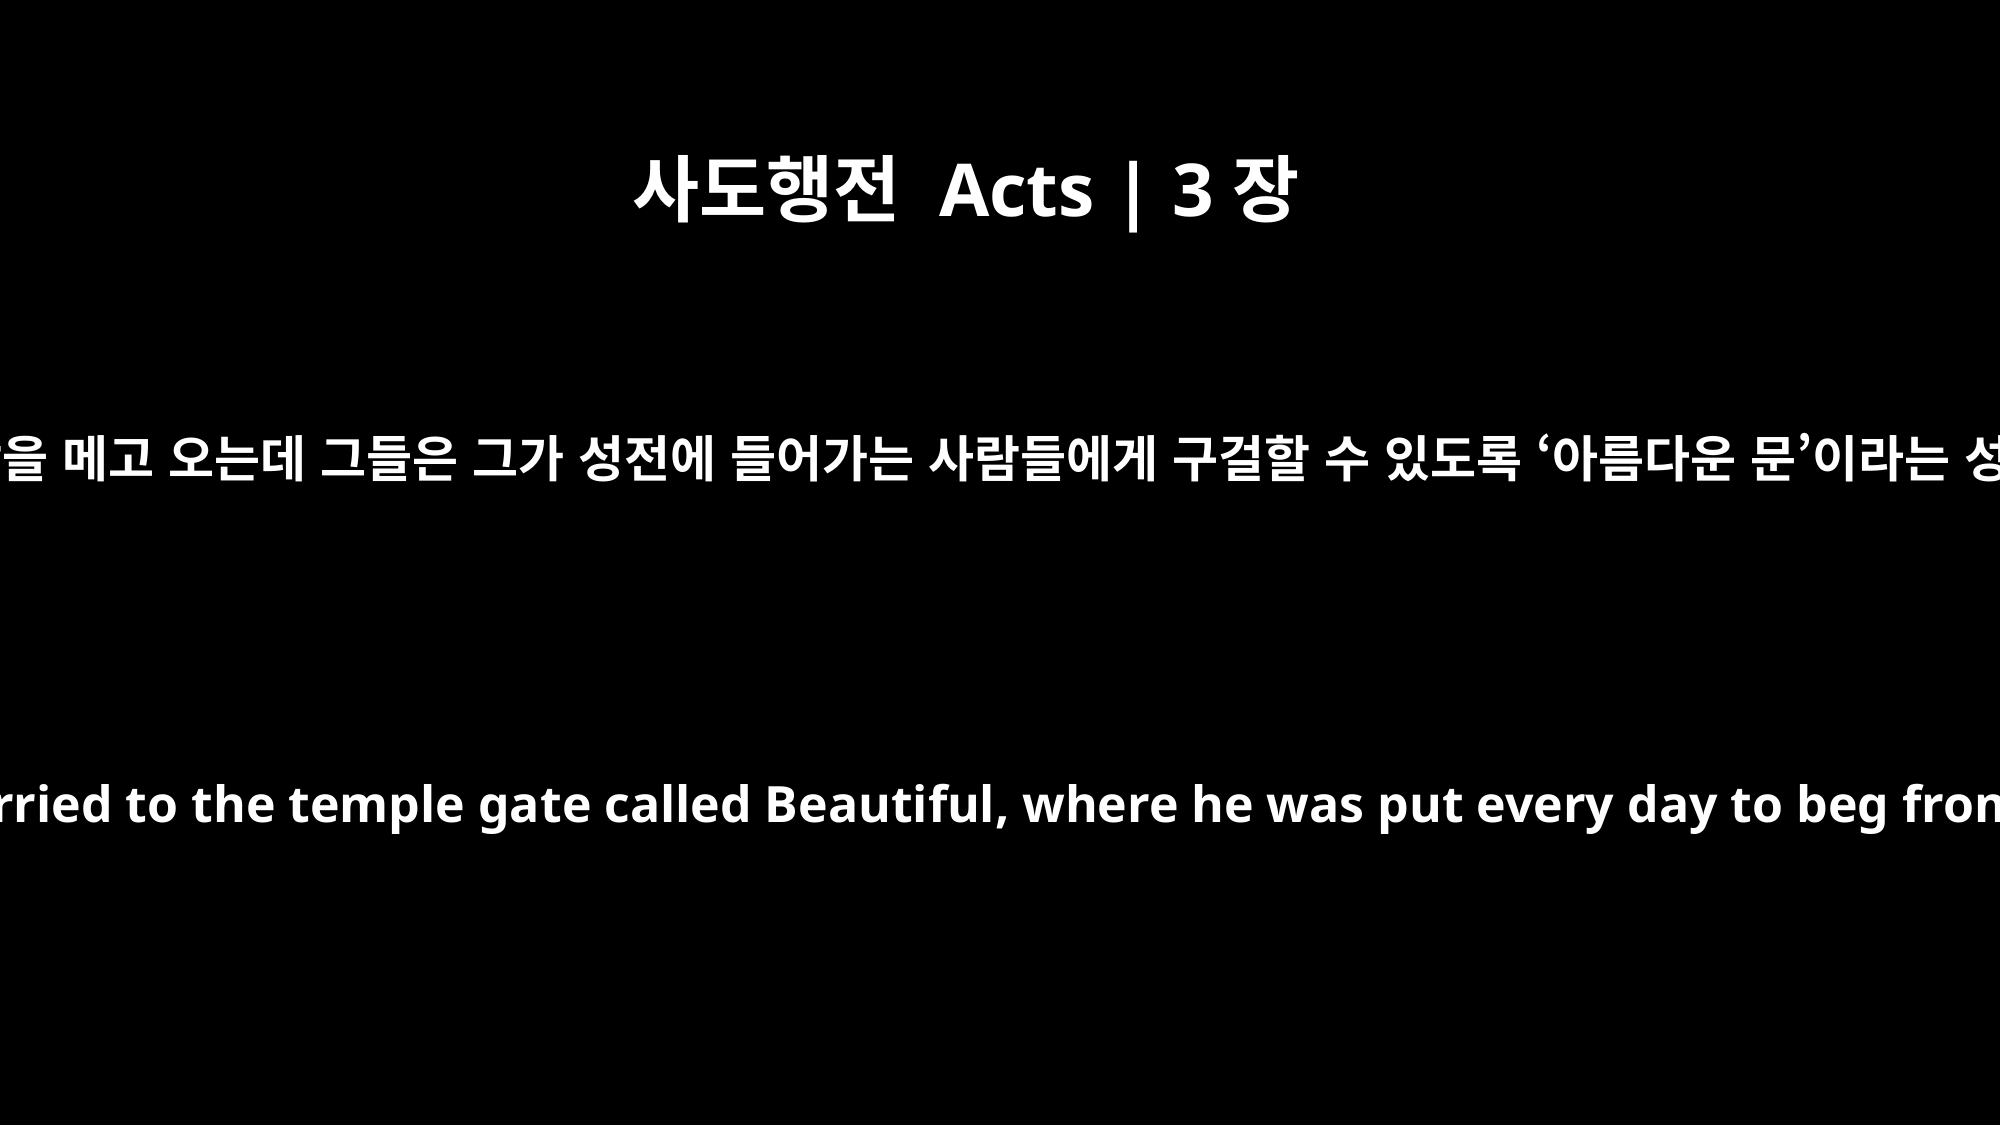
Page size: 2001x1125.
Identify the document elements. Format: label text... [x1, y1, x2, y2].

text_box Now a man crippled from birth was being carried to the temple gate called Beautiful, where he was put every day to beg from those going into the temple courts. [0, 764, 2000, 840]
text_box 2 사람들이 태어나면서부터 걷지 못하는 사람을 메고 오는데 그들은 그가 성전에 들어가는 사람들에게 구걸할 수 있도록 ‘아름다운 문’이라는 성전 문에 그를 날마다 앉혀 놓았습니다. [0, 359, 2000, 495]
text_box 사도행전 Acts | 3장 [617, 136, 1315, 239]
